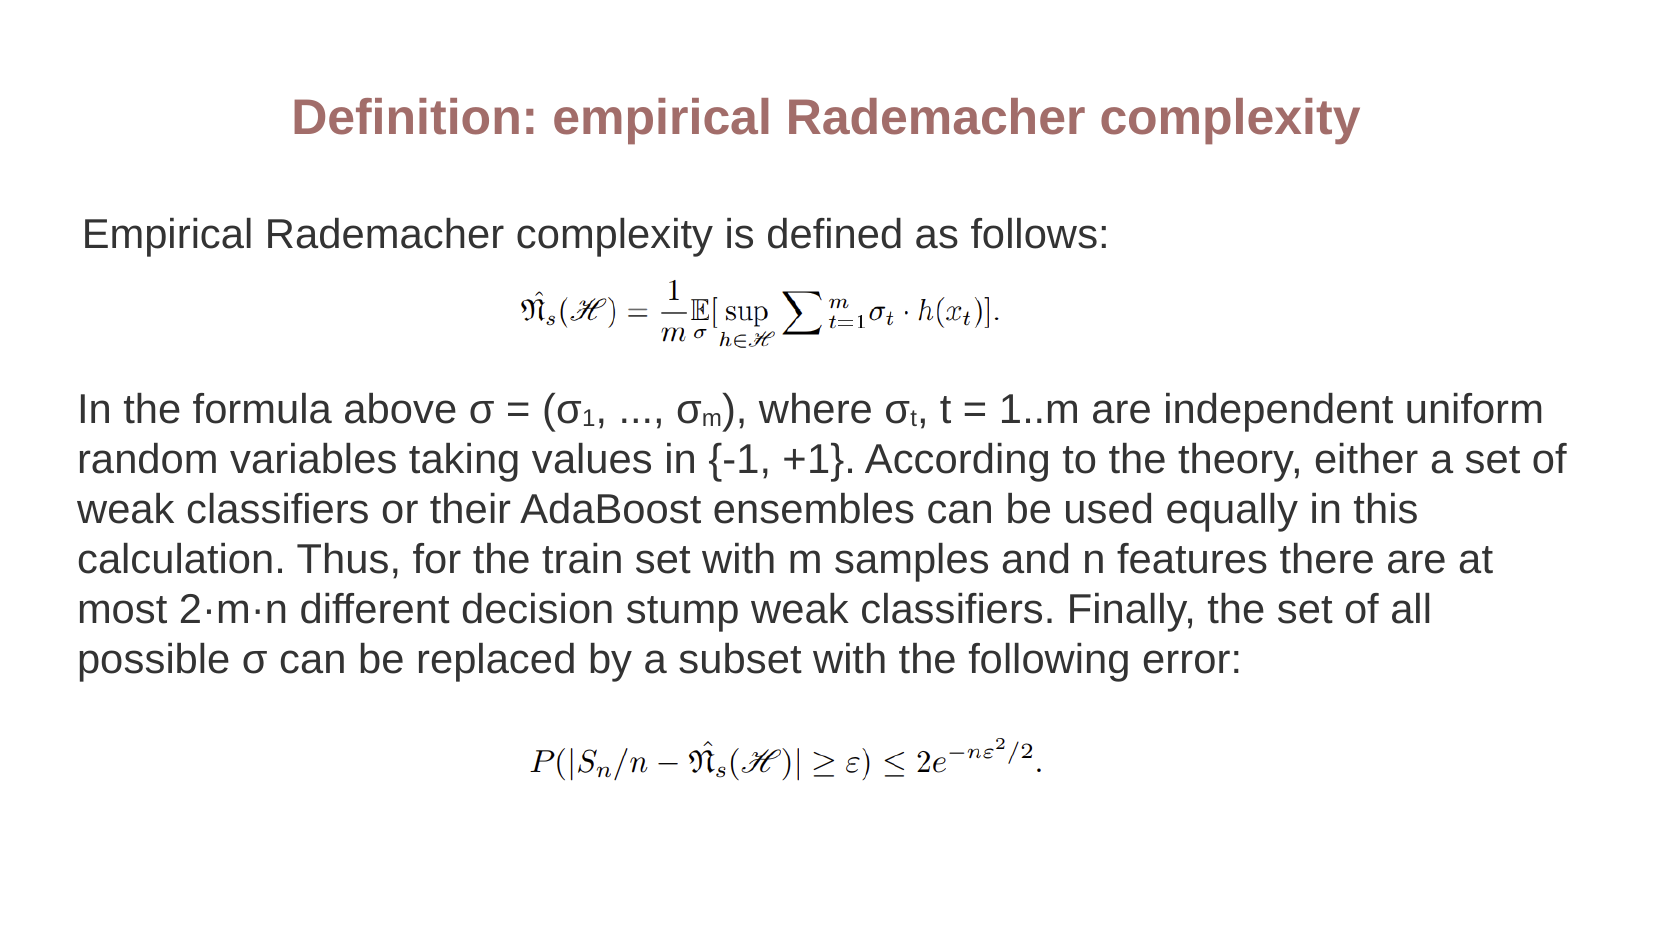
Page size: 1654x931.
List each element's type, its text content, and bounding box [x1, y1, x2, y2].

text_box Definition: empirical Rademacher complexity [82, 37, 1571, 192]
text_box In the formula above σ = (σ1, ..., σm), where σt, t = 1..m are independent uniform random variables taking values in {-1, +1}. According to the theory, either a set of weak classifiers or their AdaBoost ensembles can be used equally in this calculation. Thus, for the train set with m samples and n features there are at most 2·m·n different decision stump weak classifiers. Finally, the set of all possible σ can be replaced by a subset with the following error: [59, 381, 1588, 650]
picture [472, 717, 1064, 795]
picture [472, 265, 1041, 355]
text_box Empirical Rademacher complexity is defined as follows: [63, 206, 1594, 266]
